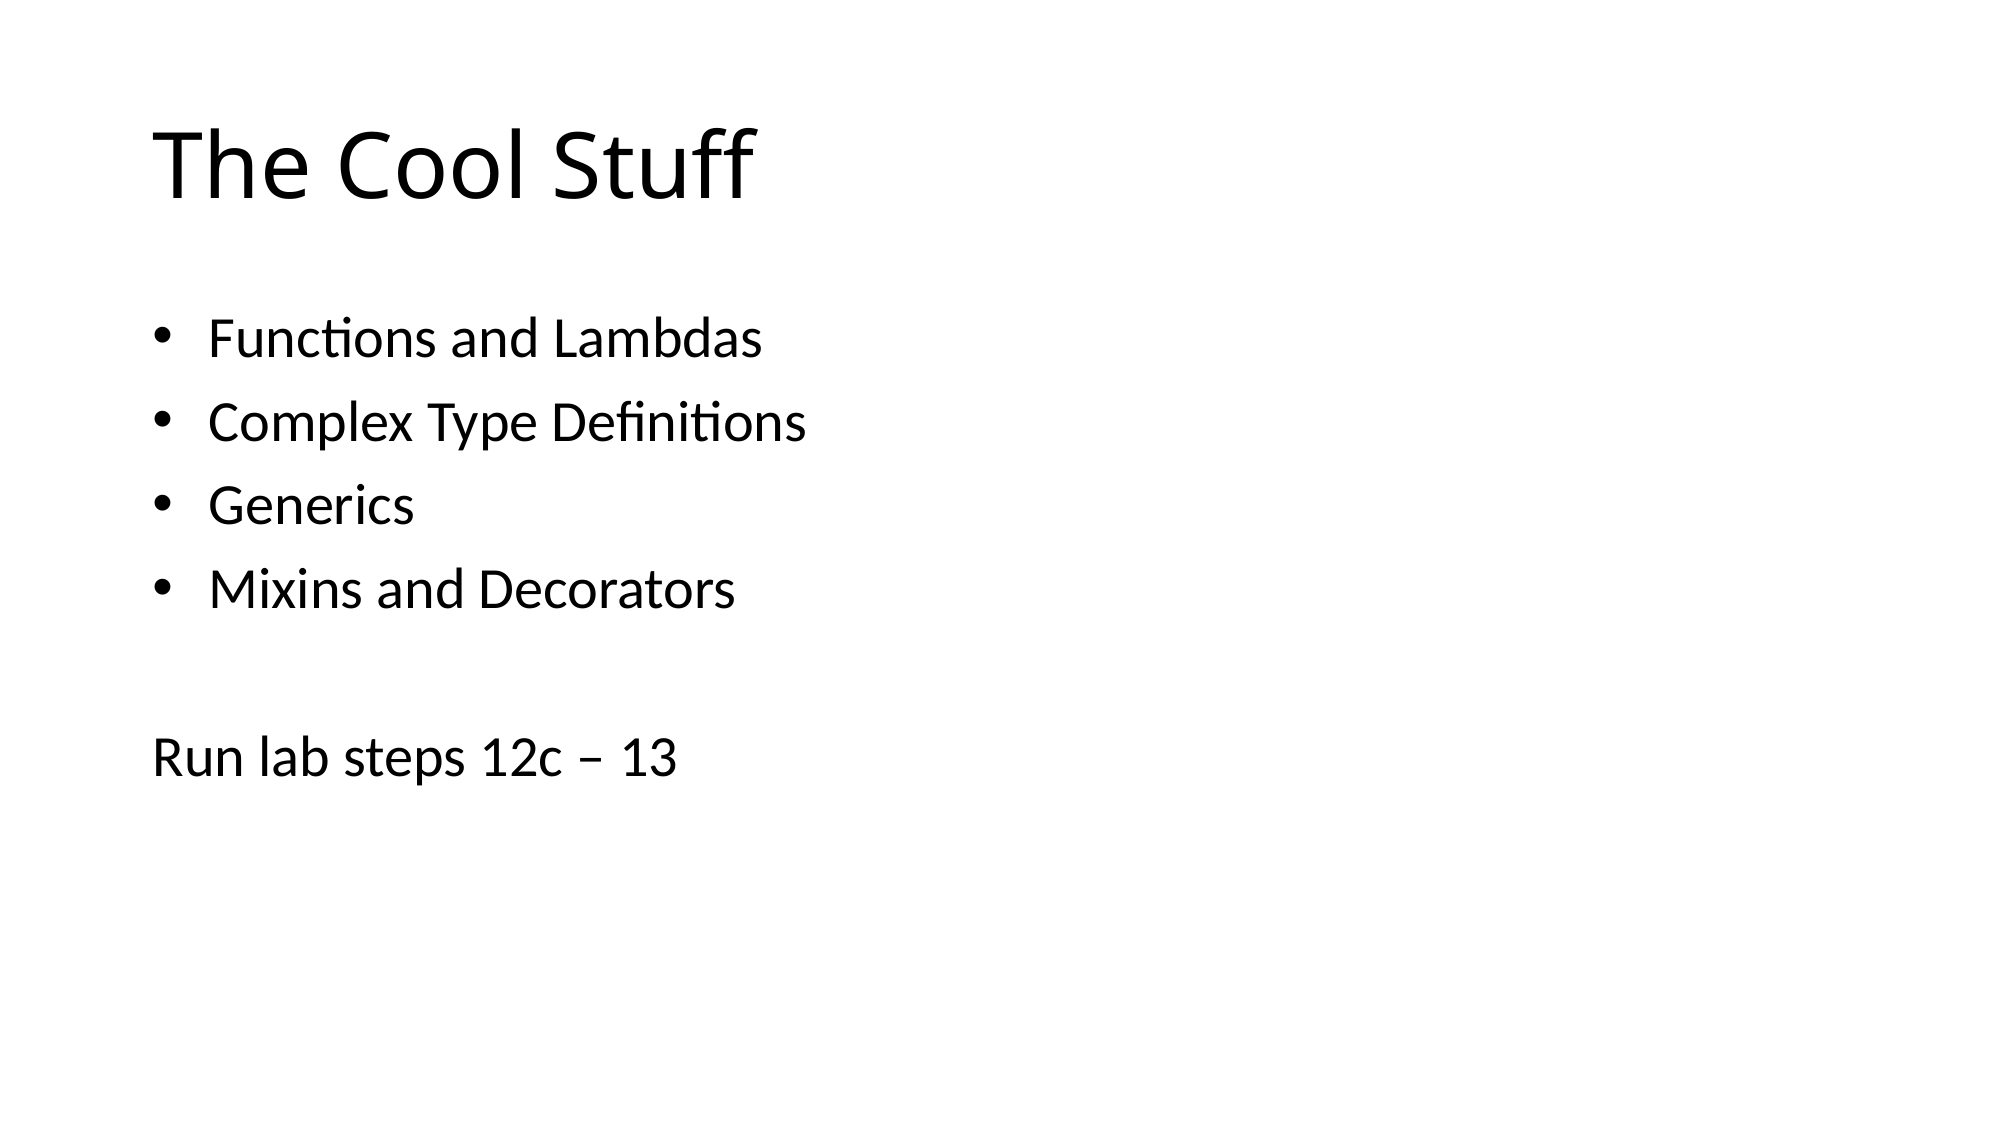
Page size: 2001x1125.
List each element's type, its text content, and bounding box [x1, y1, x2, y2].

list Functions and Lambdas Complex Type Definitions Generics Mixins and Decorators Run lab steps 12c – 13 [137, 299, 1863, 1014]
title The Cool Stuff [137, 59, 1863, 278]
